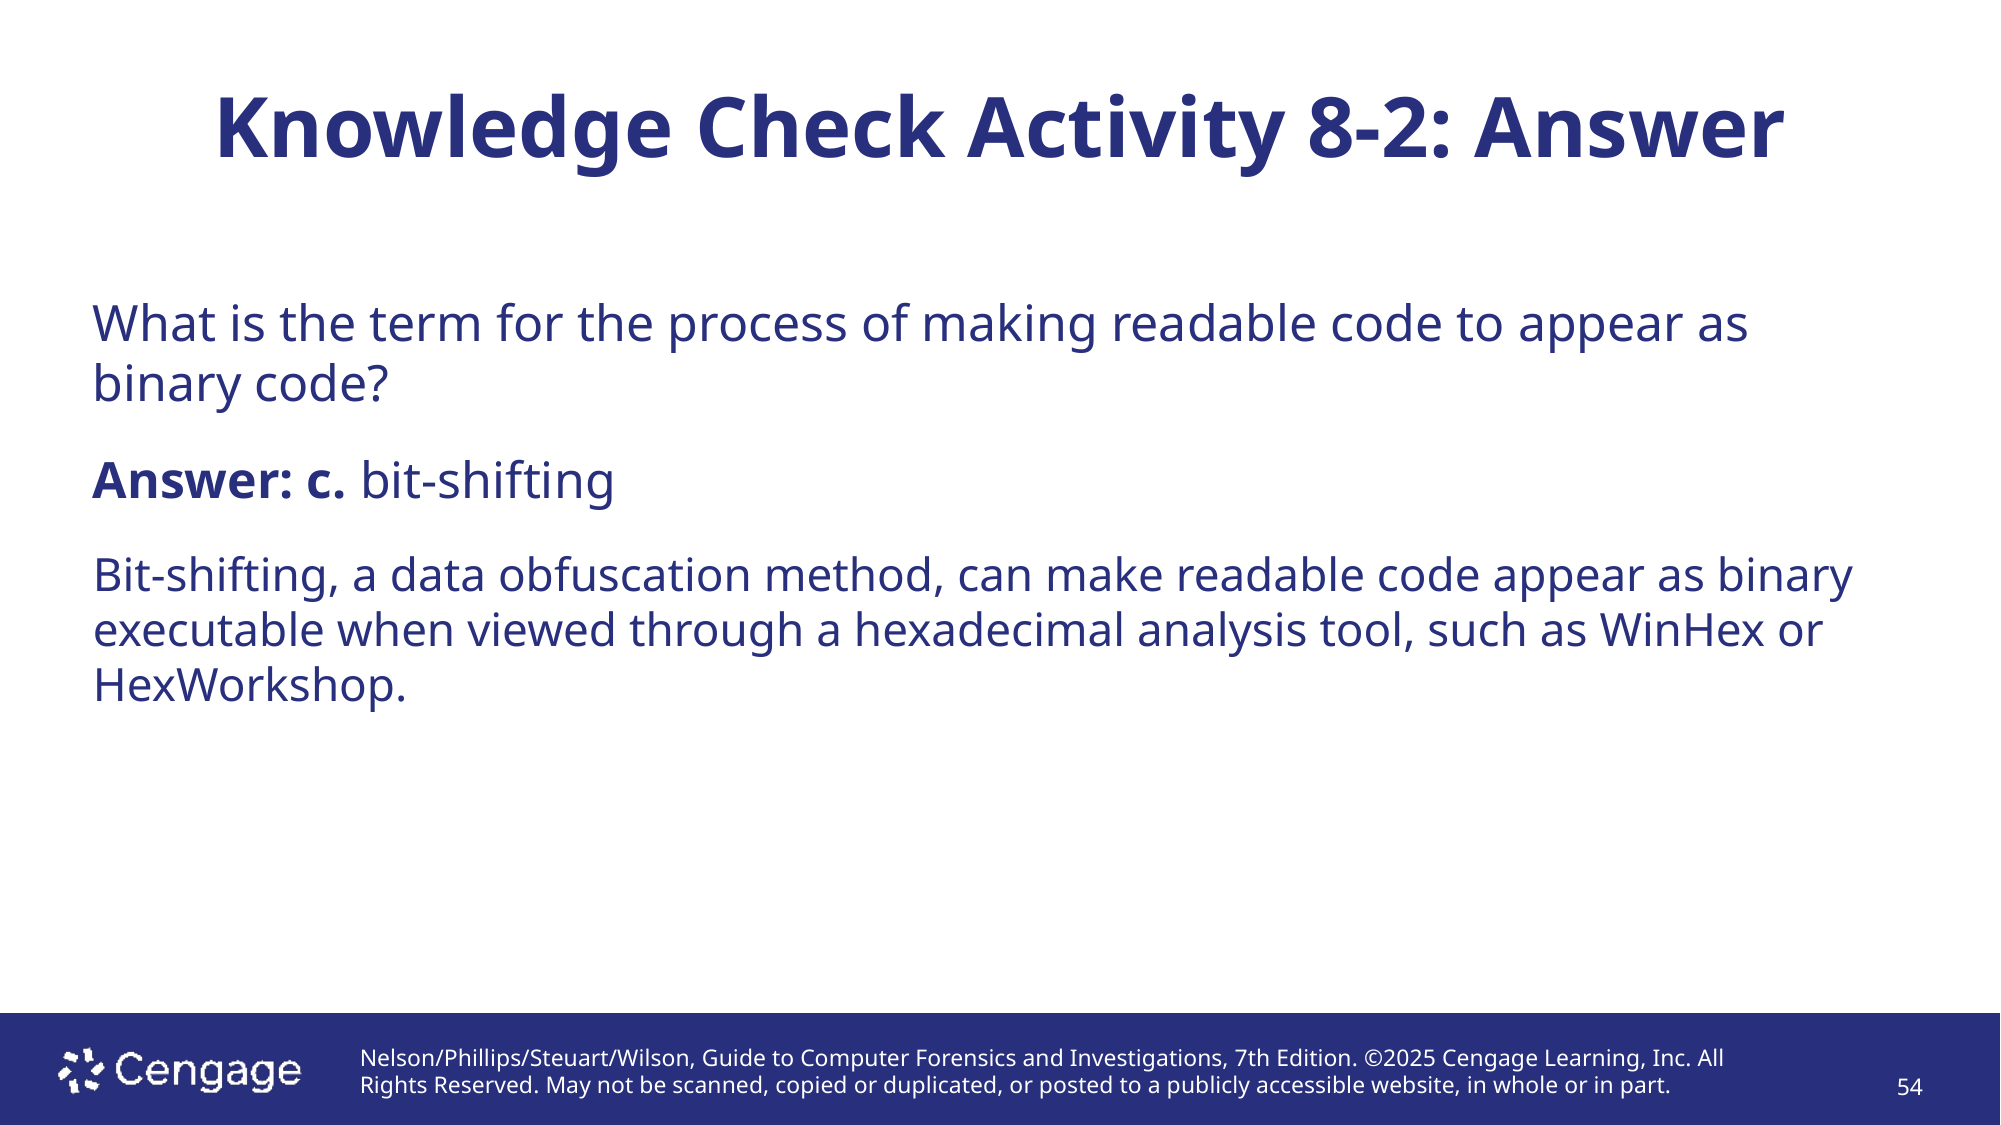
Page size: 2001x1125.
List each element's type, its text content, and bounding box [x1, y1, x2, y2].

list What is the term for the process of making readable code to appear as binary code? Answer: c. bit-shifting Bit-shifting, a data obfuscation method, can make readable code appear as binary executable when viewed through a hexadecimal analysis tool, such as WinHex or HexWorkshop. [77, 283, 1923, 714]
picture [30, 1020, 329, 1122]
title Knowledge Check Activity 8-2: Answer [78, 77, 1923, 278]
